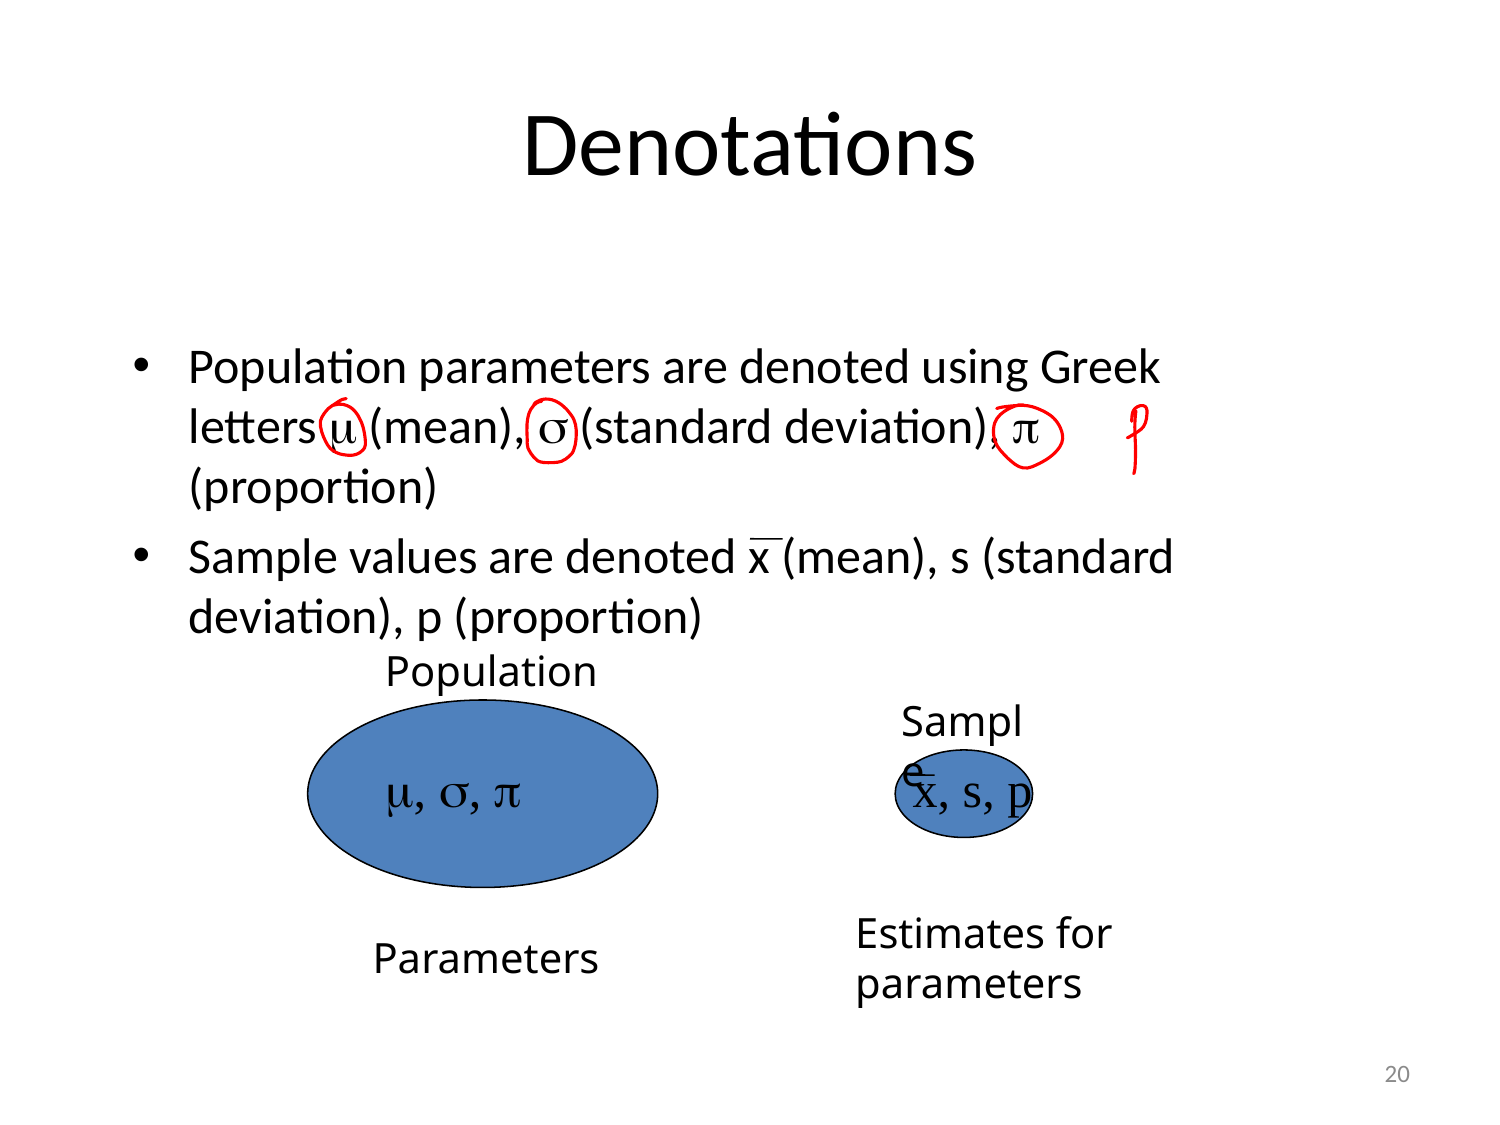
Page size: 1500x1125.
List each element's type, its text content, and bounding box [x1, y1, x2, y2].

text_box Population [370, 637, 671, 703]
text_box x, s, p [897, 749, 1186, 825]
text_box Sample [886, 687, 1062, 803]
text_box [307, 703, 658, 888]
text_box , ,  [370, 749, 596, 825]
slide_number 20 [1074, 1042, 1425, 1103]
text_box Estimates for parameters [840, 899, 1141, 1015]
text_box [915, 825, 1012, 838]
title Denotations [75, 45, 1425, 233]
text_box Parameters [357, 924, 658, 990]
list Population parameters are denoted using Greek letters  (mean),  (standard deviation),  (proportion) Sample values are denoted x (mean), s (standard deviation), p (proportion) [117, 326, 1272, 939]
